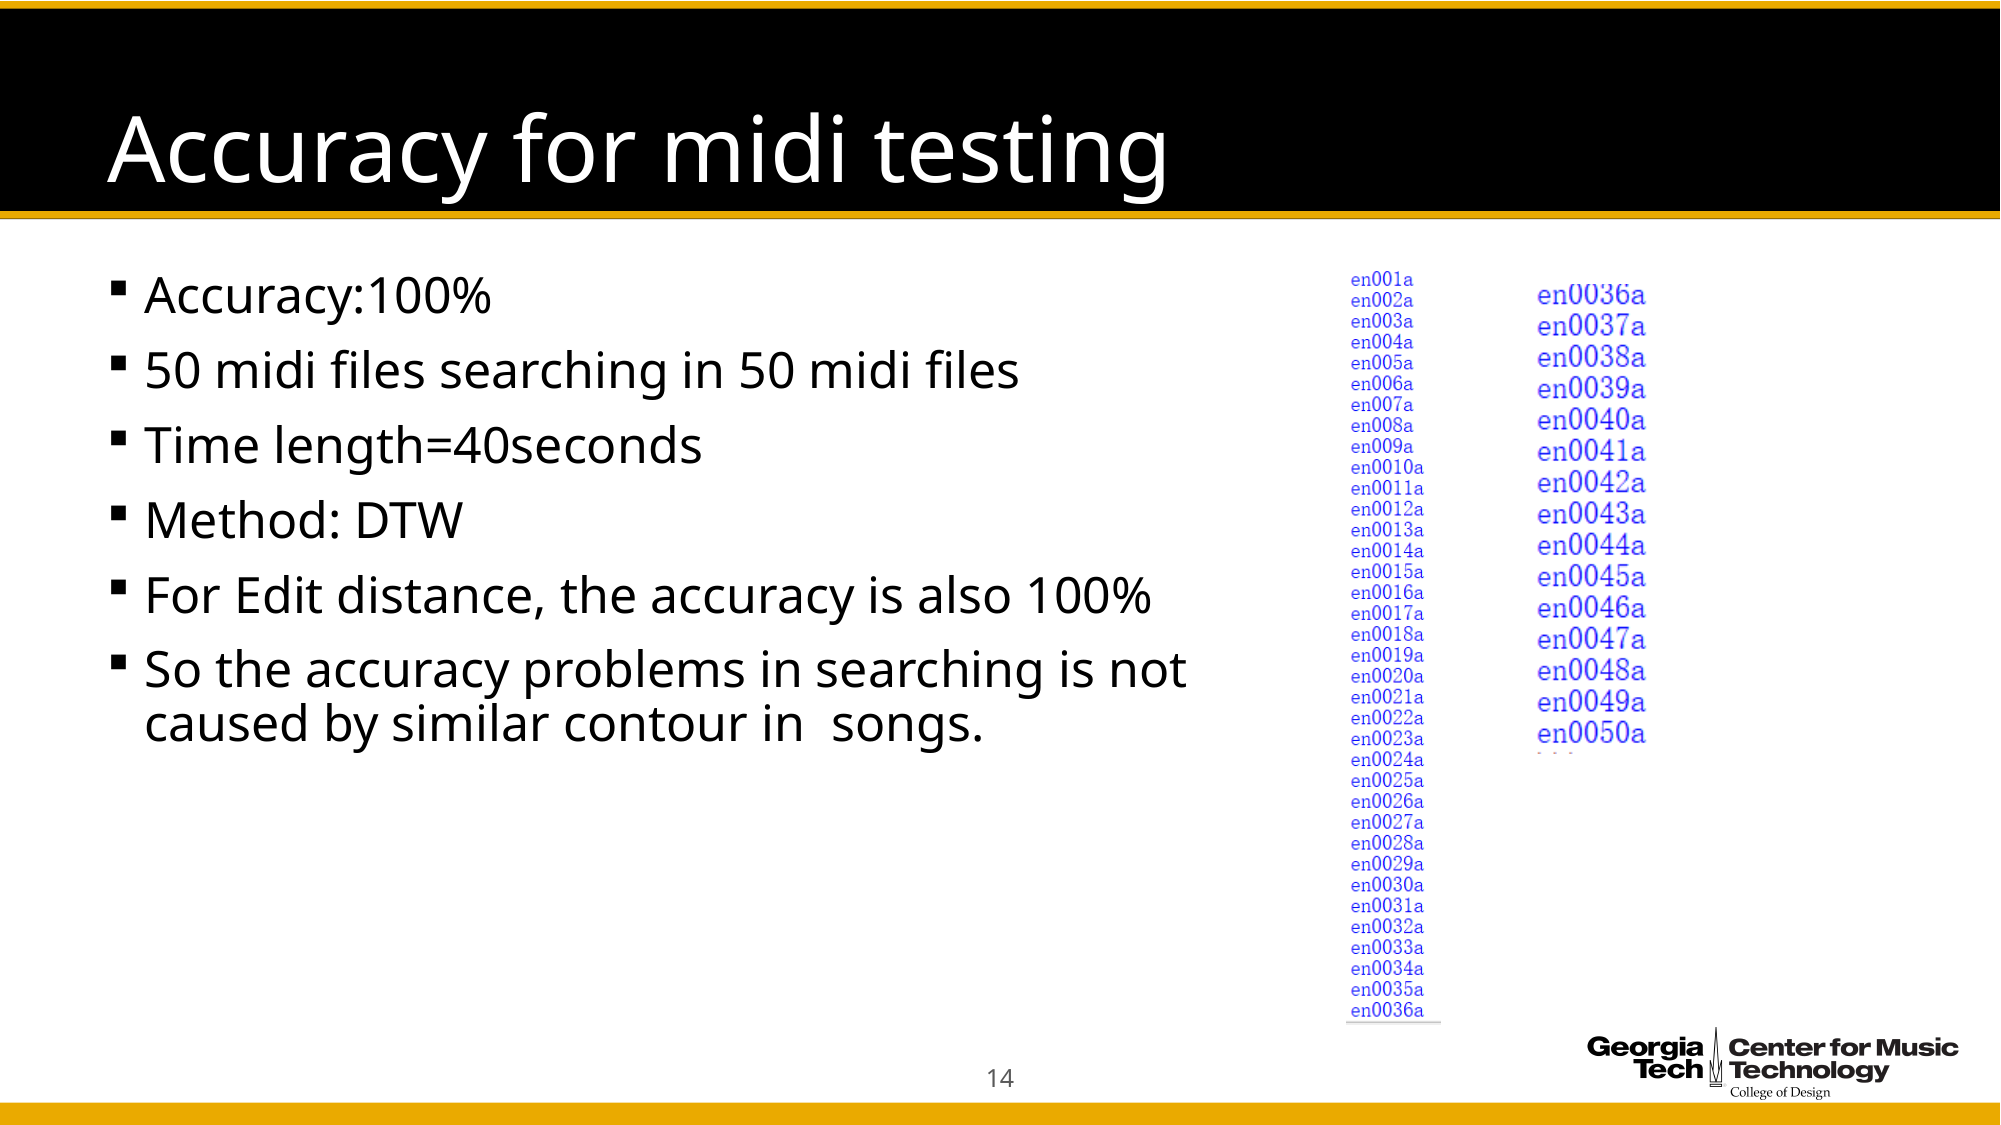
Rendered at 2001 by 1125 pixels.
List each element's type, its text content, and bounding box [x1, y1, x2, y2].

list Accuracy:100% 50 midi files searching in 50 midi files Time length=40seconds Method: DTW For Edit distance, the accuracy is also 100% So the accuracy problems in searching is not caused by similar contour in songs. [92, 263, 1268, 1025]
picture [1346, 267, 1441, 1025]
picture [1535, 284, 1662, 754]
picture [1587, 1027, 1959, 1100]
title Accuracy for midi testing [92, 21, 1908, 211]
